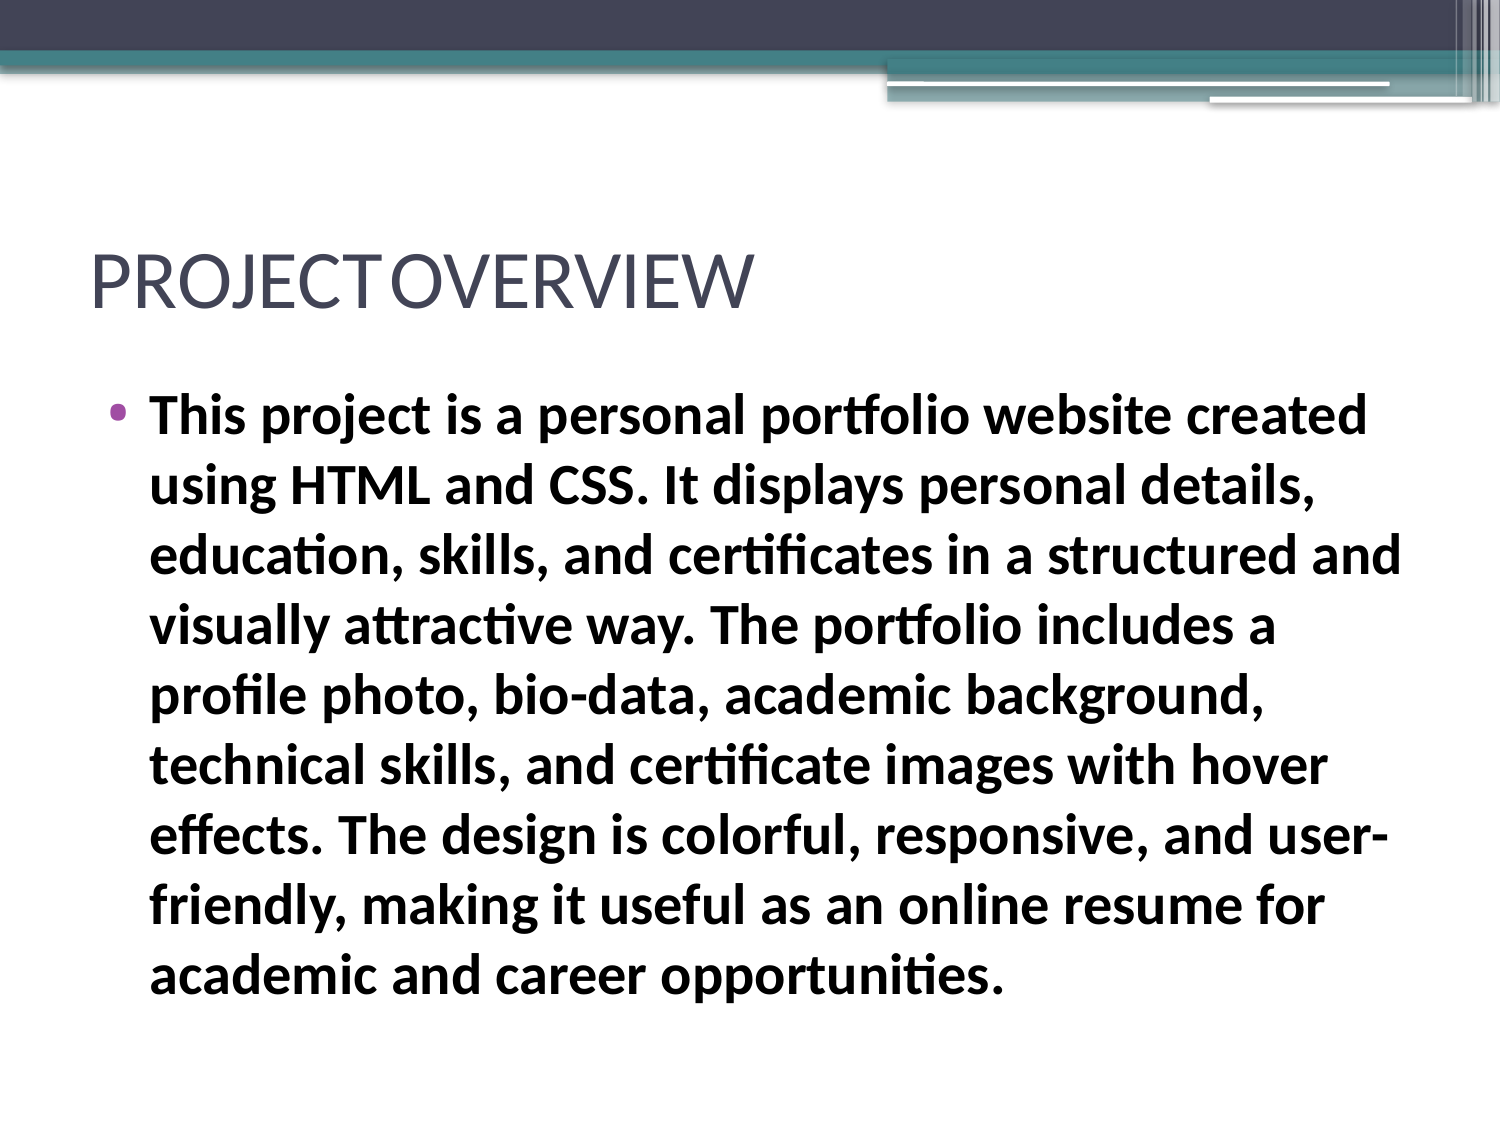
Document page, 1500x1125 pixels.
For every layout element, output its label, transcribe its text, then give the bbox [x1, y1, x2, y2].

list This project is a personal portfolio website created using HTML and CSS. It displays personal details, education, skills, and certificates in a structured and visually attractive way. The portfolio includes a profile photo, bio-data, academic background, technical skills, and certificate images with hover effects. The design is colorful, responsive, and user-friendly, making it useful as an online resume for academic and career opportunities. [75, 368, 1425, 1079]
title PROJECT OVERVIEW [75, 187, 1425, 363]
